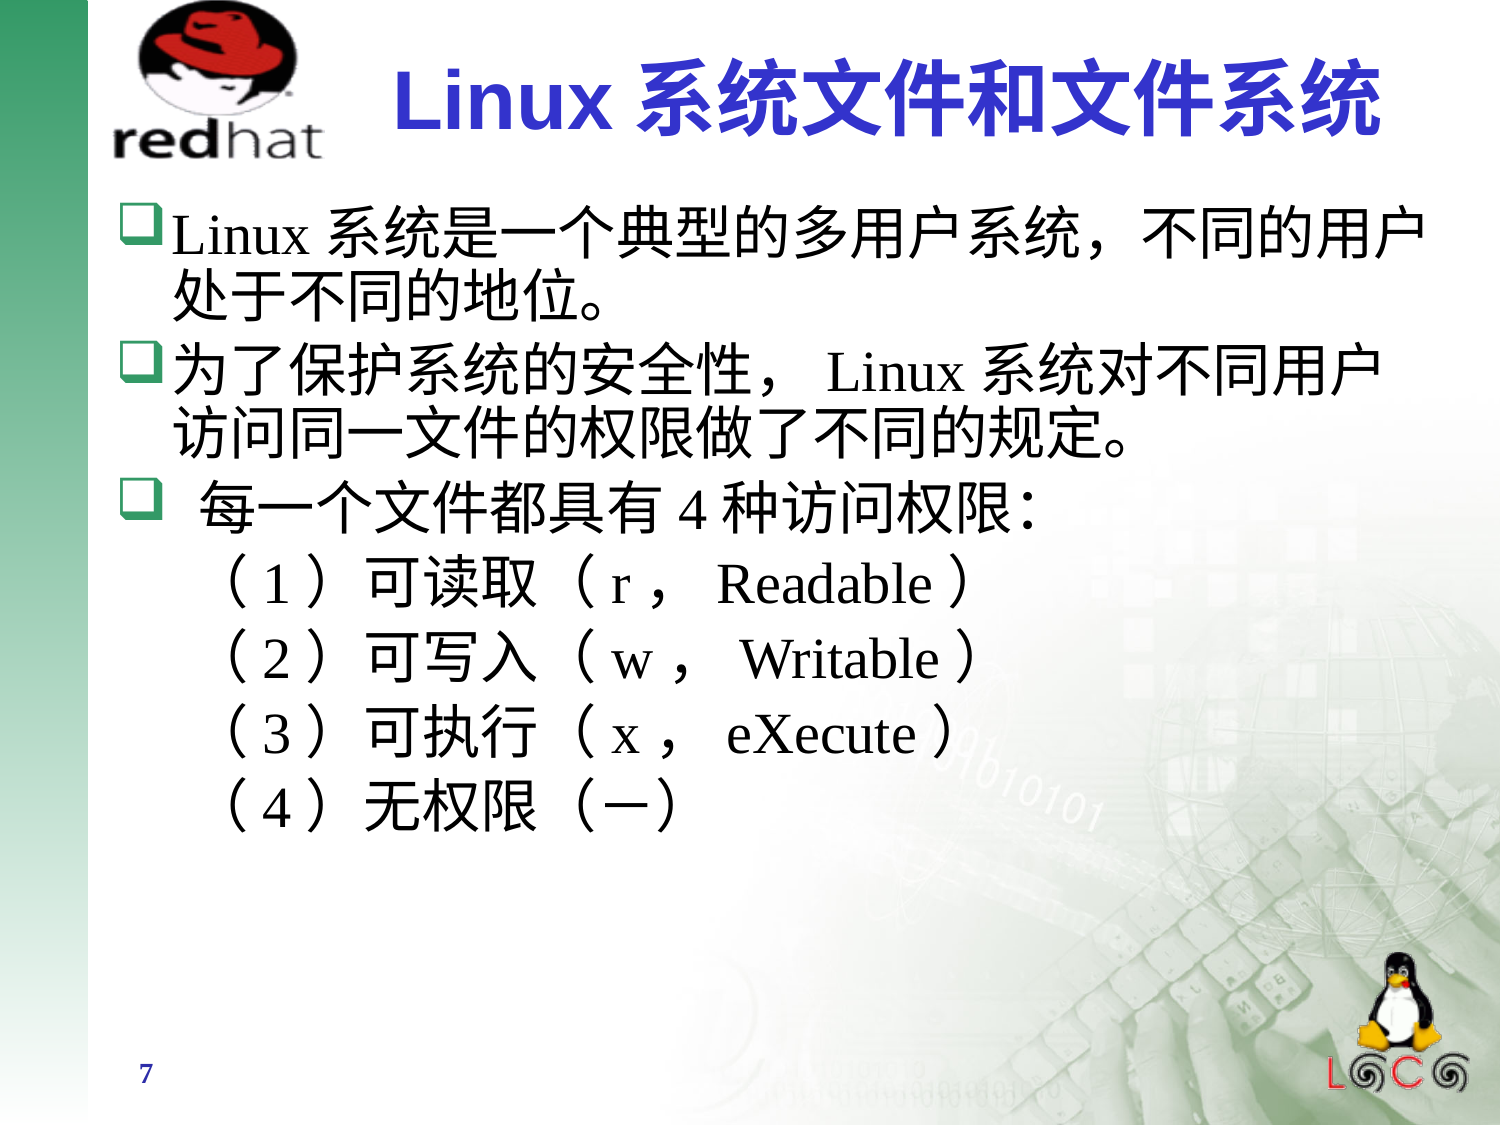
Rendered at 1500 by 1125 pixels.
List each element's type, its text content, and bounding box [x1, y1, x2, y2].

slide_number 7 [123, 1046, 396, 1095]
picture [549, 365, 1500, 1125]
list Linux系统是一个典型的多用户系统，不同的用户处于不同的地位。 为了保护系统的安全性，Linux系统对不同用户访问同一文件的权限做了不同的规定。 每一个文件都具有4种访问权限： （1）可读取（r，Readable） （2）可写入（w，Writable） （3）可执行（x，eXecute） （4）无权限（－） [100, 196, 1459, 1059]
picture [112, 0, 325, 161]
title Linux系统文件和文件系统 [324, 31, 1451, 161]
